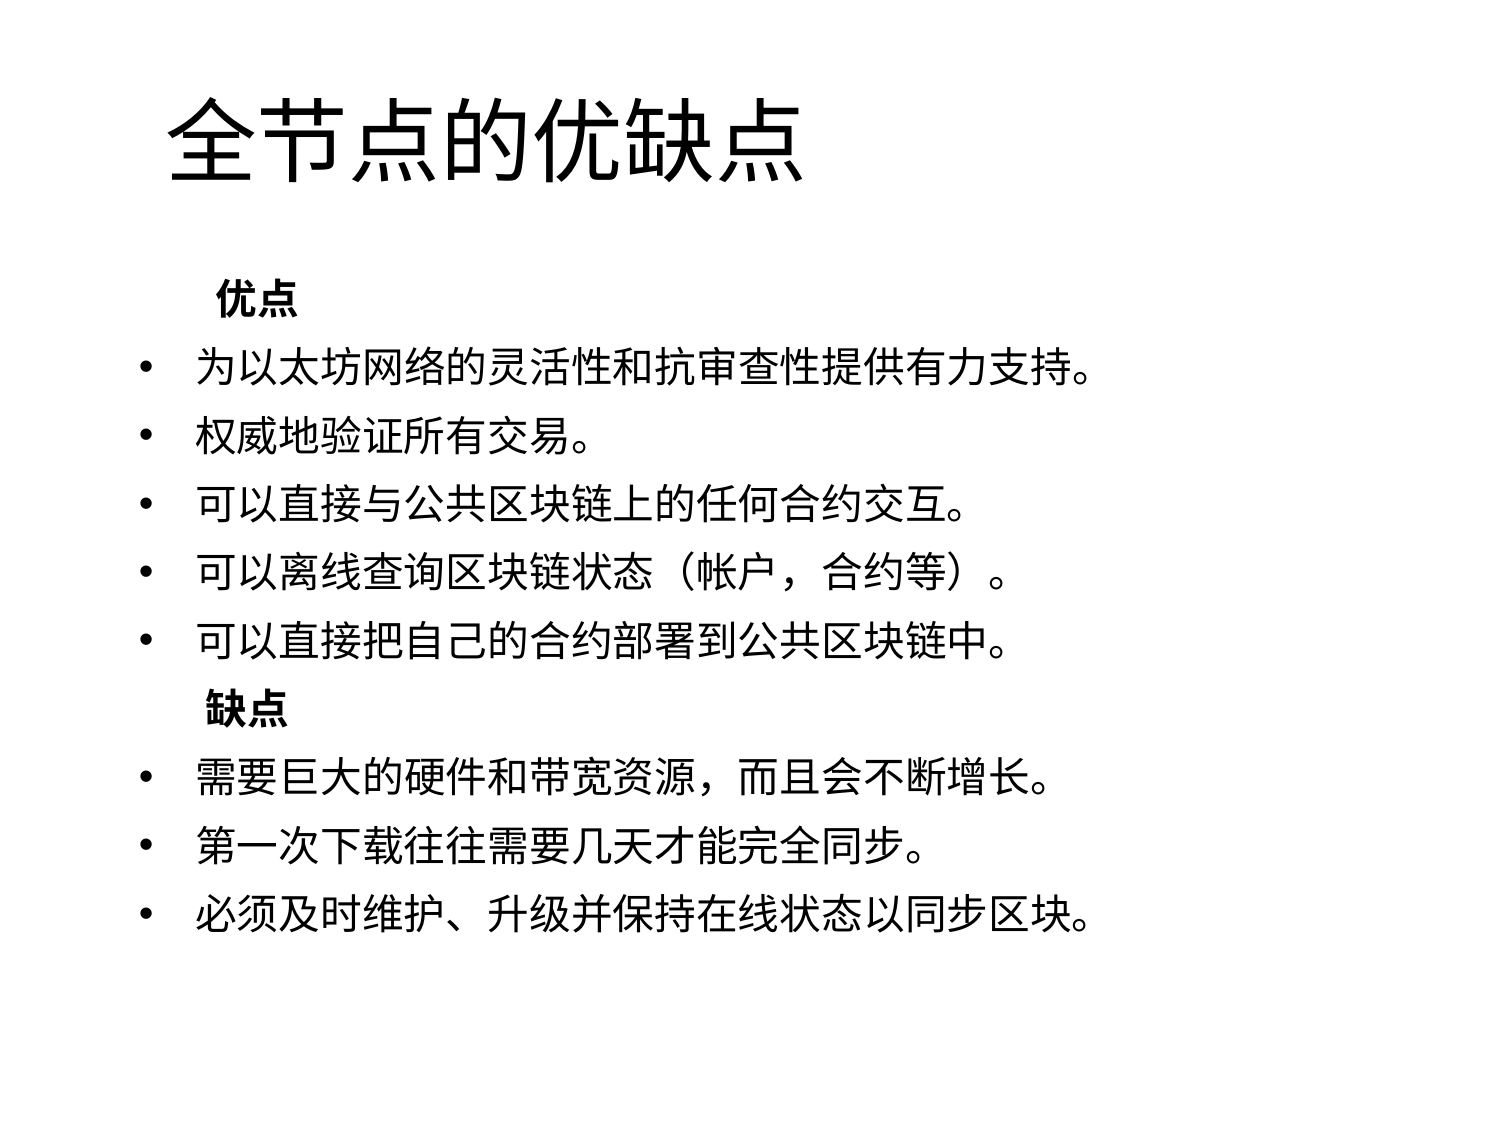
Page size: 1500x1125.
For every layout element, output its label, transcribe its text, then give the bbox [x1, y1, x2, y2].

list 优点 为以太坊网络的灵活性和抗审查性提供有力支持。 权威地验证所有交易。 可以直接与公共区块链上的任何合约交互。 可以离线查询区块链状态（帐户，合约等）。 可以直接把自己的合约部署到公共区块链中。 缺点 需要巨大的硬件和带宽资源，而且会不断增长。 第一次下载往往需要几天才能完全同步。 必须及时维护、升级并保持在线状态以同步区块。 [123, 255, 1424, 1035]
title 全节点的优缺点 [75, 45, 1425, 233]
